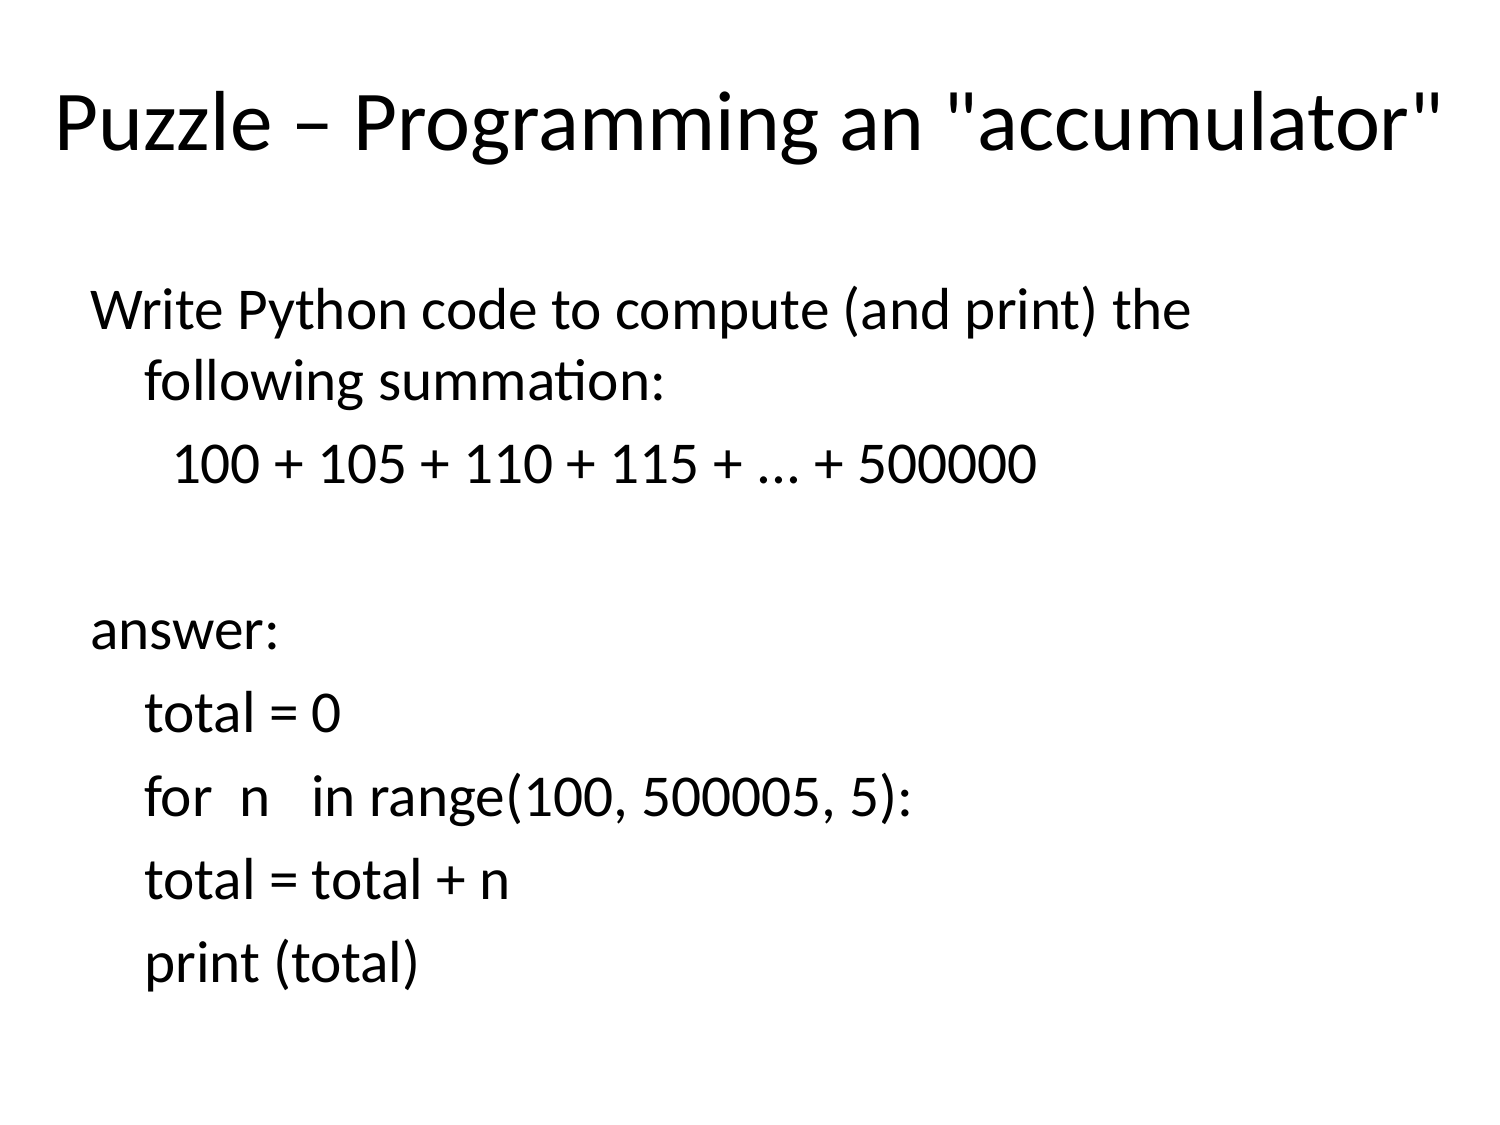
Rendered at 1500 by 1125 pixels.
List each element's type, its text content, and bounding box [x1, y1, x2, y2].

title Puzzle – Programming an "accumulator" [37, 45, 1463, 188]
list Write Python code to compute (and print) the following summation: 100 + 105 + 110 + 115 + ... + 500000 answer: total = 0 for n in range(100, 500005, 5): total = total + n print (total) [75, 262, 1425, 1005]
